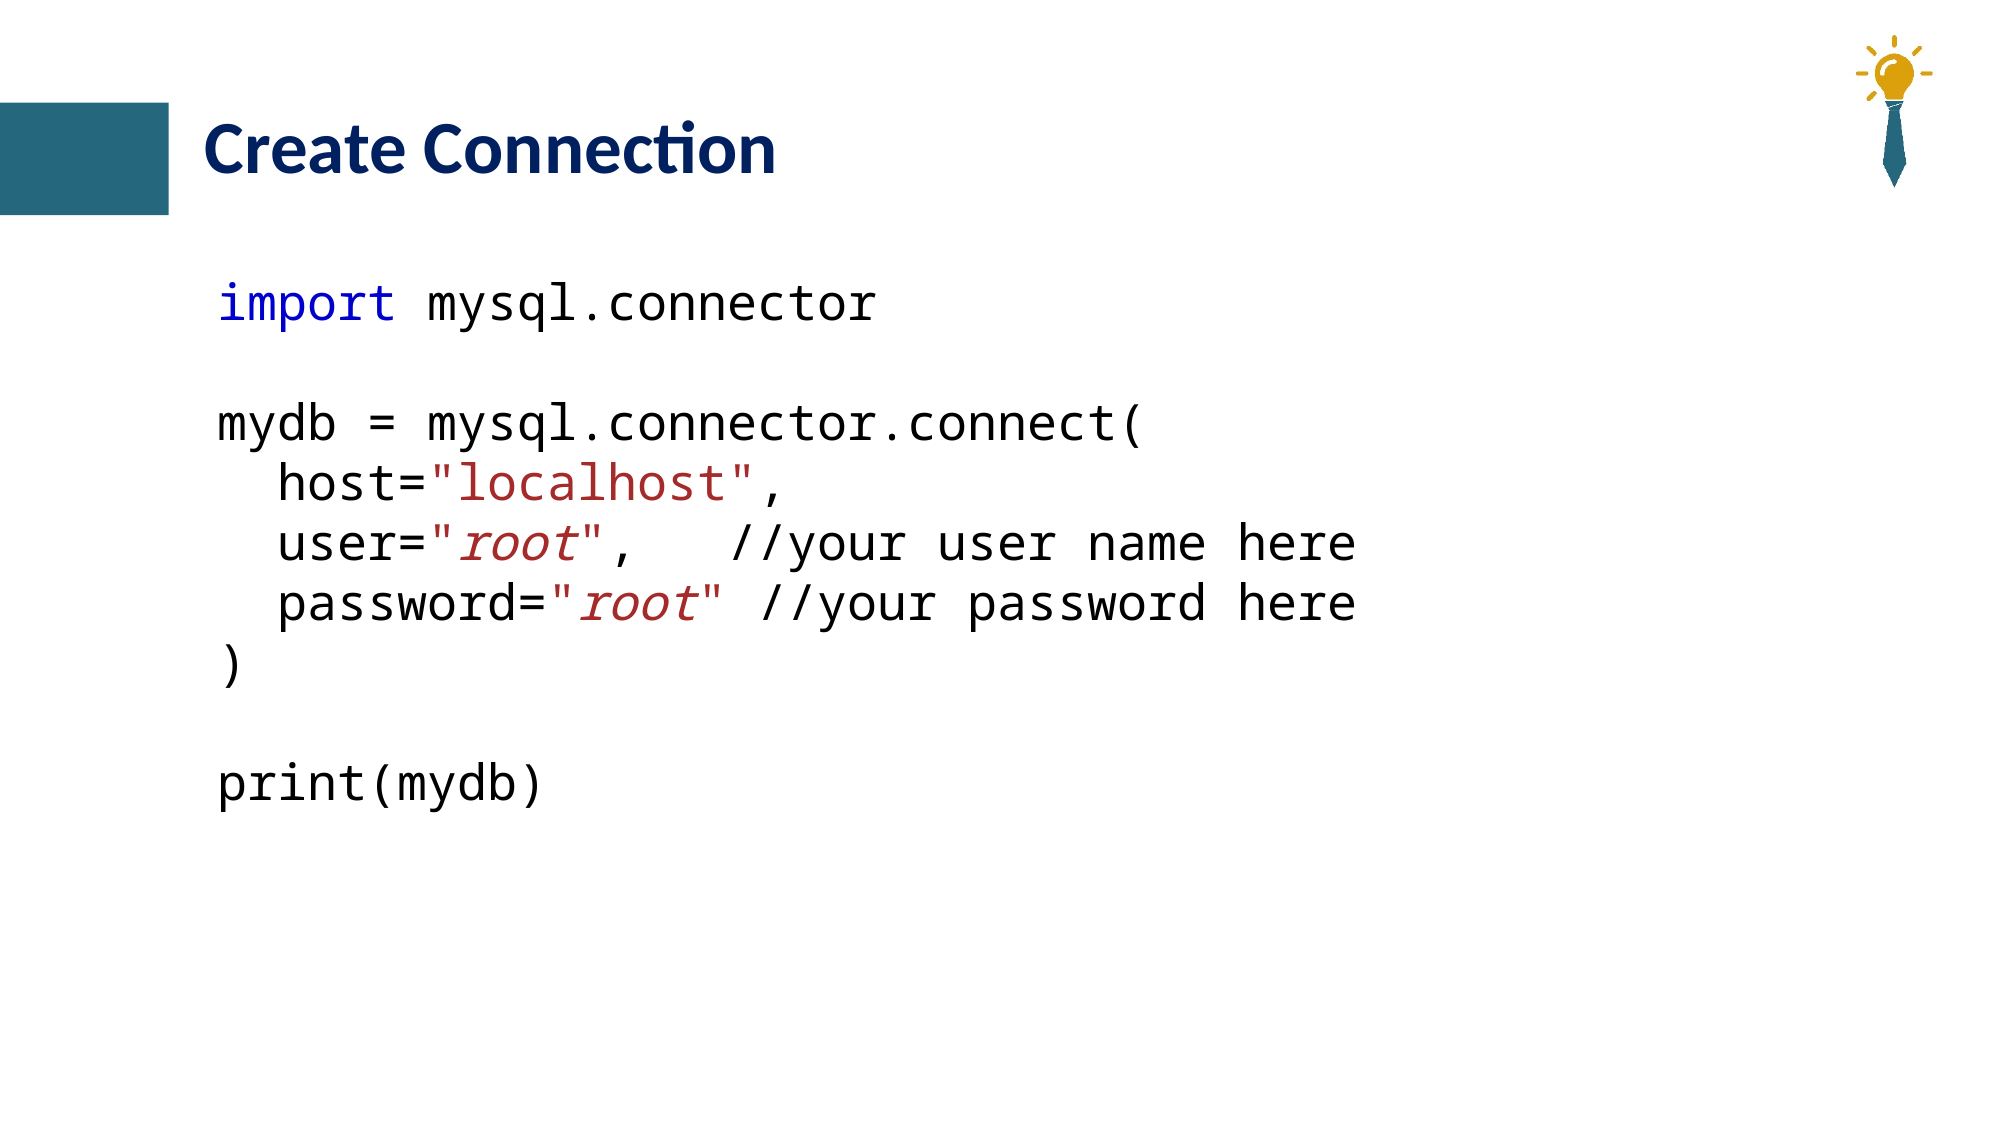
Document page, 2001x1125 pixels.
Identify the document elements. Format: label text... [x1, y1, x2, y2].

list import mysql.connector mydb = mysql.connector.connect( host="localhost", user="root", //your user name here password="root" //your password here ) print(mydb) [189, 263, 1876, 1035]
picture [1816, 13, 1972, 209]
title Create Connection [189, 101, 1731, 219]
